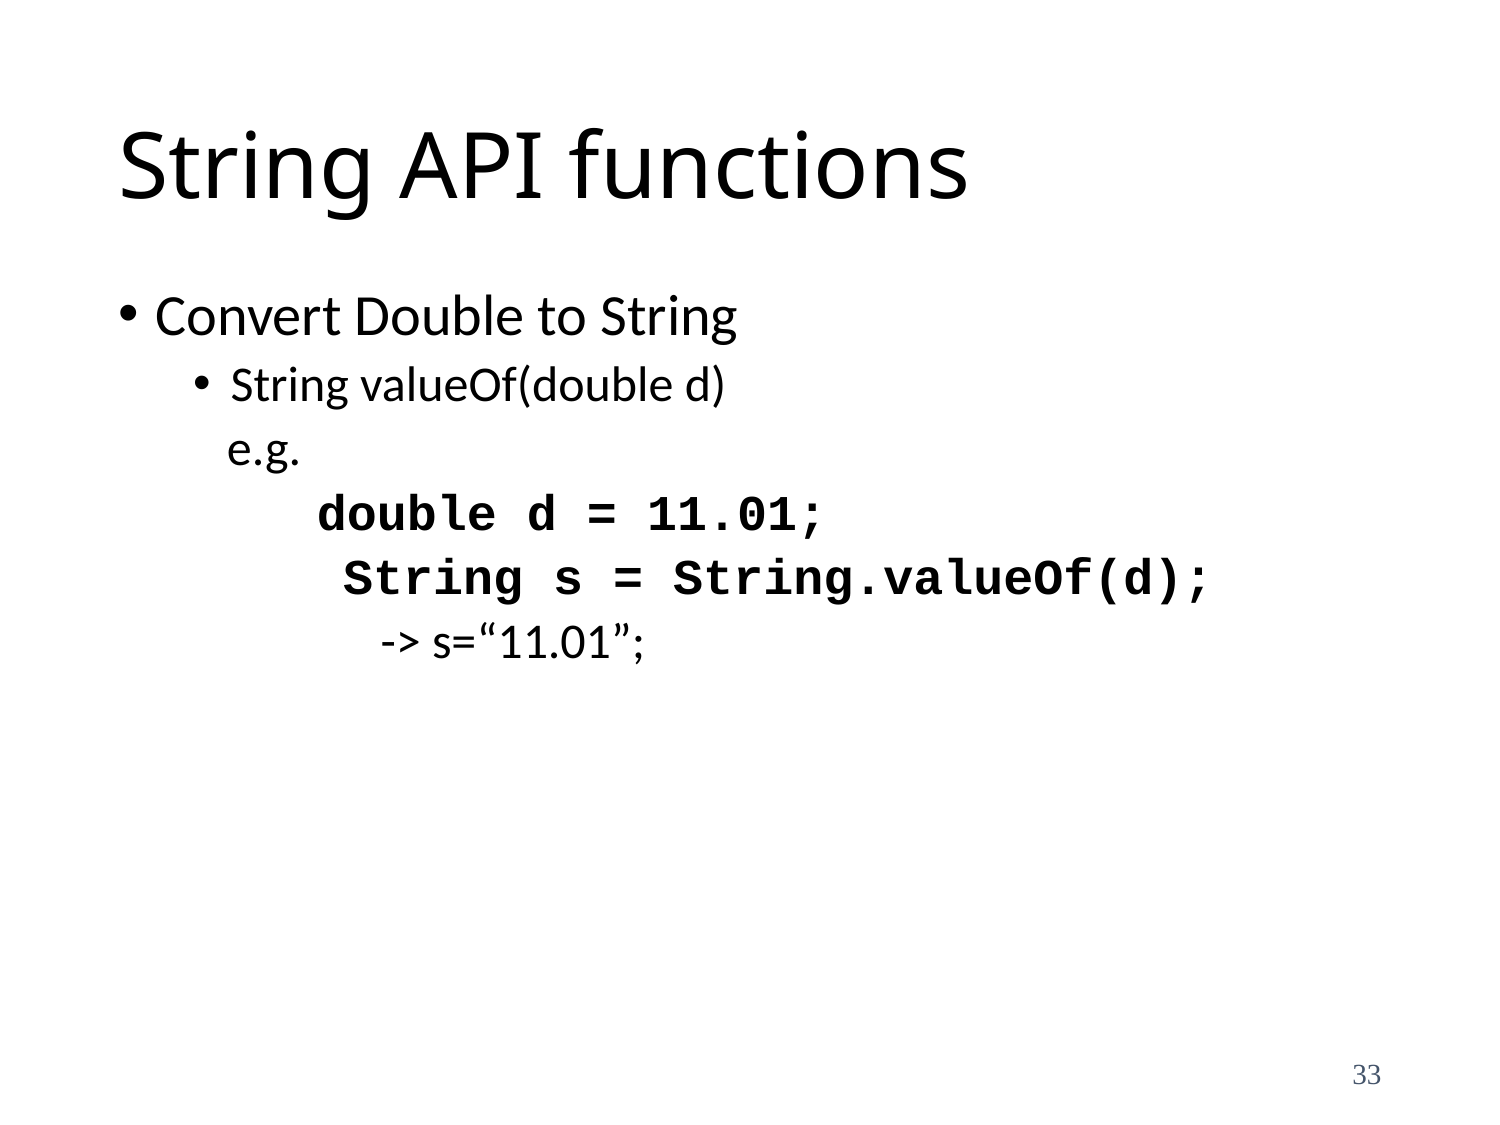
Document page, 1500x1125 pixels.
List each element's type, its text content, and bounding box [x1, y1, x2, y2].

slide_number 33 [1059, 1042, 1397, 1103]
list Convert Double to String String valueOf(double d) e.g. double d = 11.01; String s = String.valueOf(d); -> s=“11.01”; [103, 277, 1397, 992]
title String API functions [103, 59, 1397, 277]
